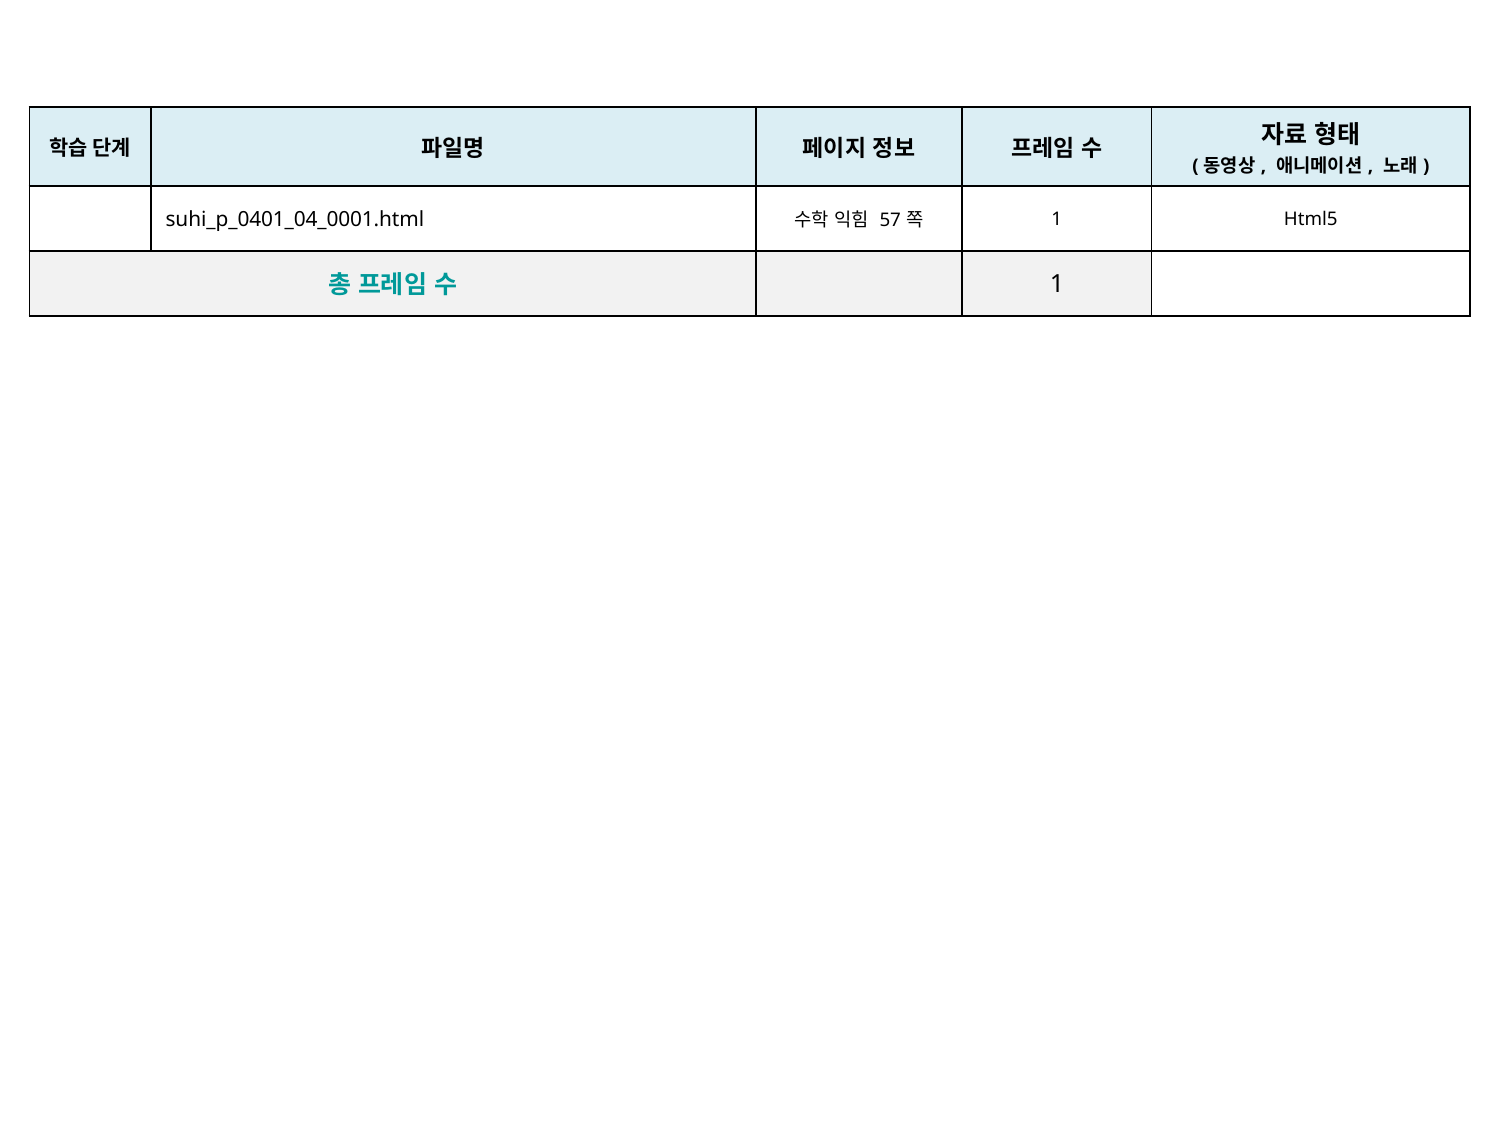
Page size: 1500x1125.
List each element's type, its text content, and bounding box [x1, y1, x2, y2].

table_cell [30, 187, 150, 250]
table_cell 1 [963, 187, 1151, 250]
table_header 페이지 정보 [757, 108, 961, 185]
table_header 프레임 수 [963, 108, 1151, 185]
table_cell 1 [963, 252, 1151, 315]
table_cell suhi_p_0401_04_0001.html [152, 187, 755, 250]
table_header 파일명 [152, 108, 755, 185]
table_cell 총 프레임 수 [30, 252, 755, 315]
table_cell 수학 익힘 57쪽 [757, 187, 961, 250]
table_header 자료 형태 (동영상, 애니메이션, 노래) [1152, 108, 1469, 185]
table_header 학습 단계 [30, 108, 150, 185]
table_cell [757, 252, 961, 315]
table_cell Html5 [1152, 187, 1469, 250]
table_cell [1152, 252, 1469, 315]
